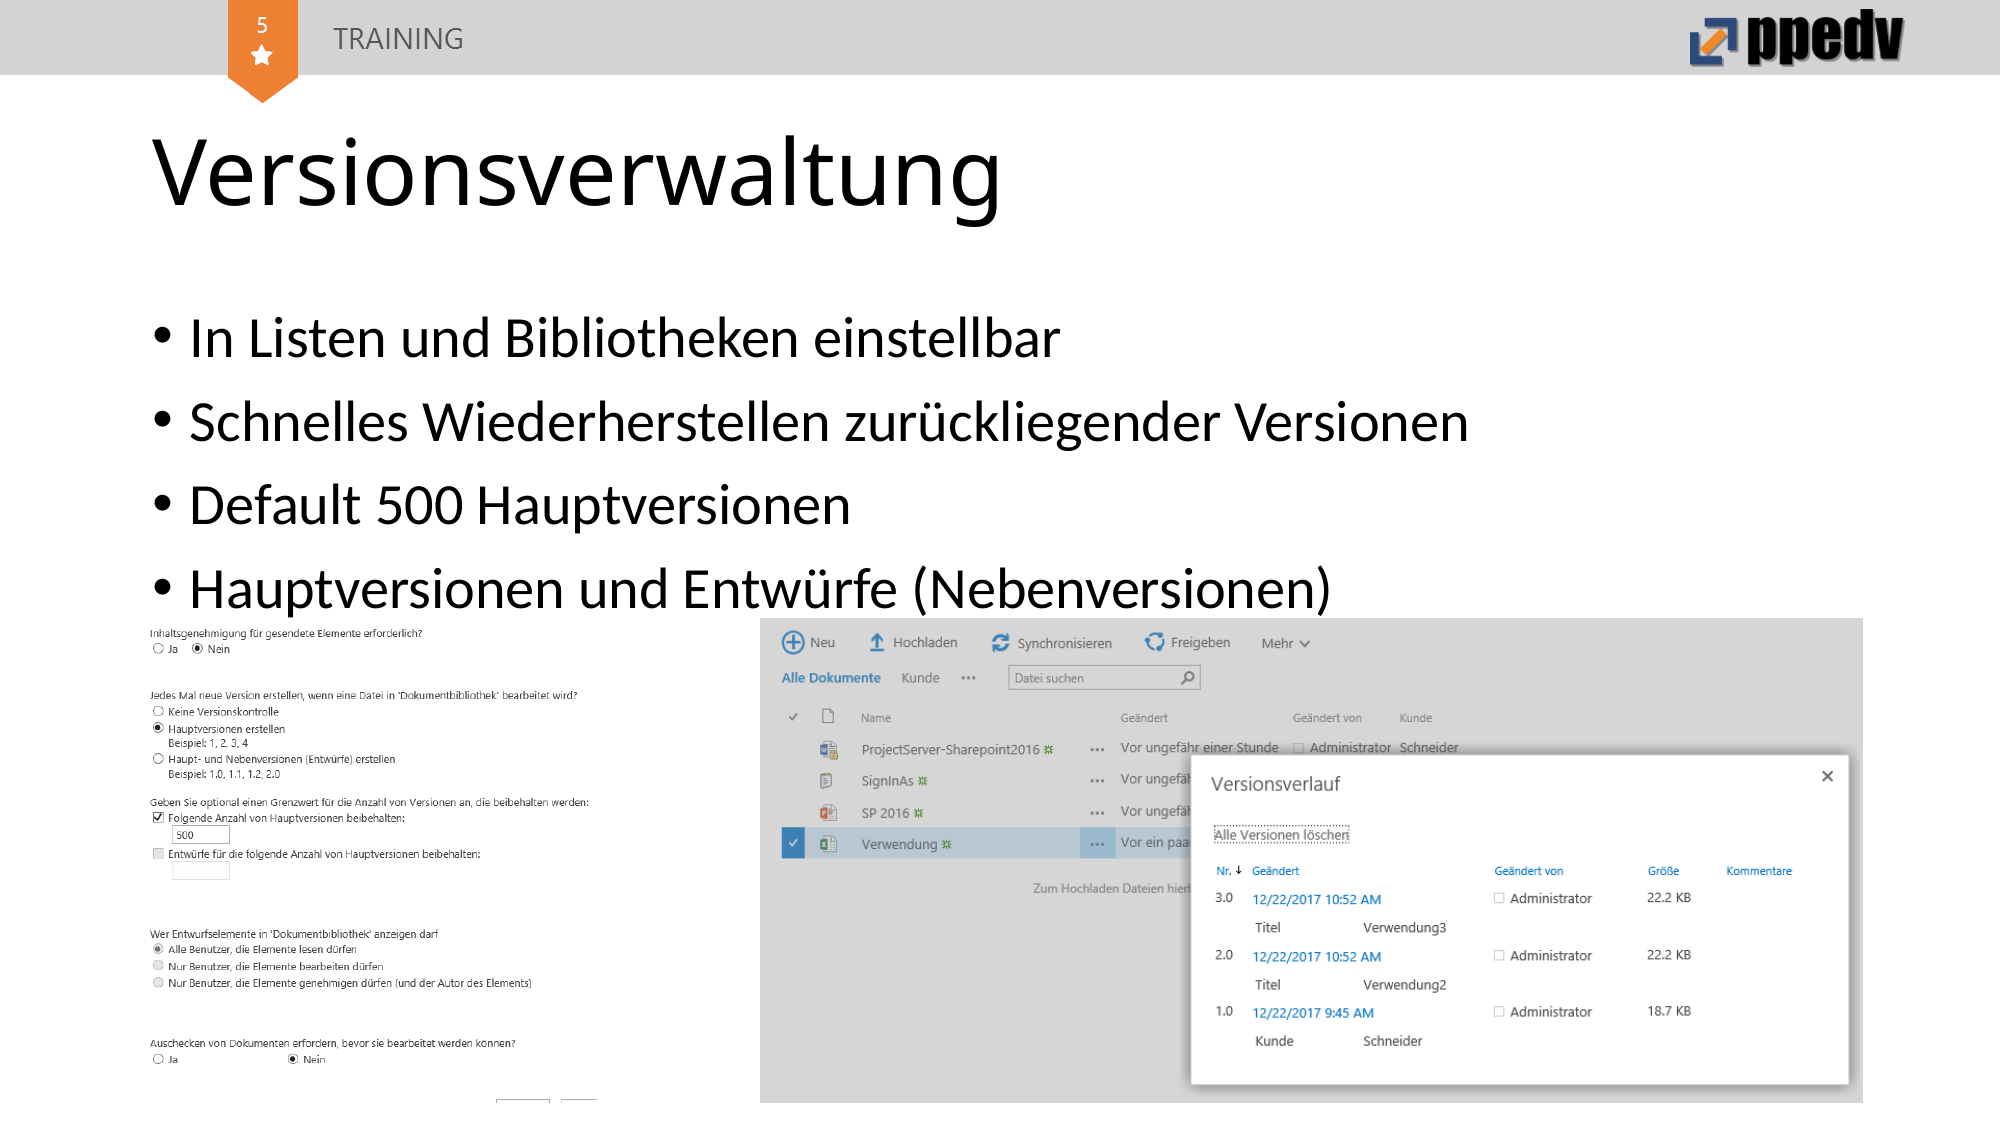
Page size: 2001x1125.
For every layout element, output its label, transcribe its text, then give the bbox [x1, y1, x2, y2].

list In Listen und Bibliotheken einstellbar Schnelles Wiederherstellen zurückliegender Versionen Default 500 Hauptversionen Hauptversionen und Entwürfe (Nebenversionen) [137, 299, 1863, 1014]
picture [137, 618, 597, 1103]
picture [0, 0, 2000, 104]
title Versionsverwaltung [137, 75, 1863, 278]
picture [760, 618, 1863, 1103]
